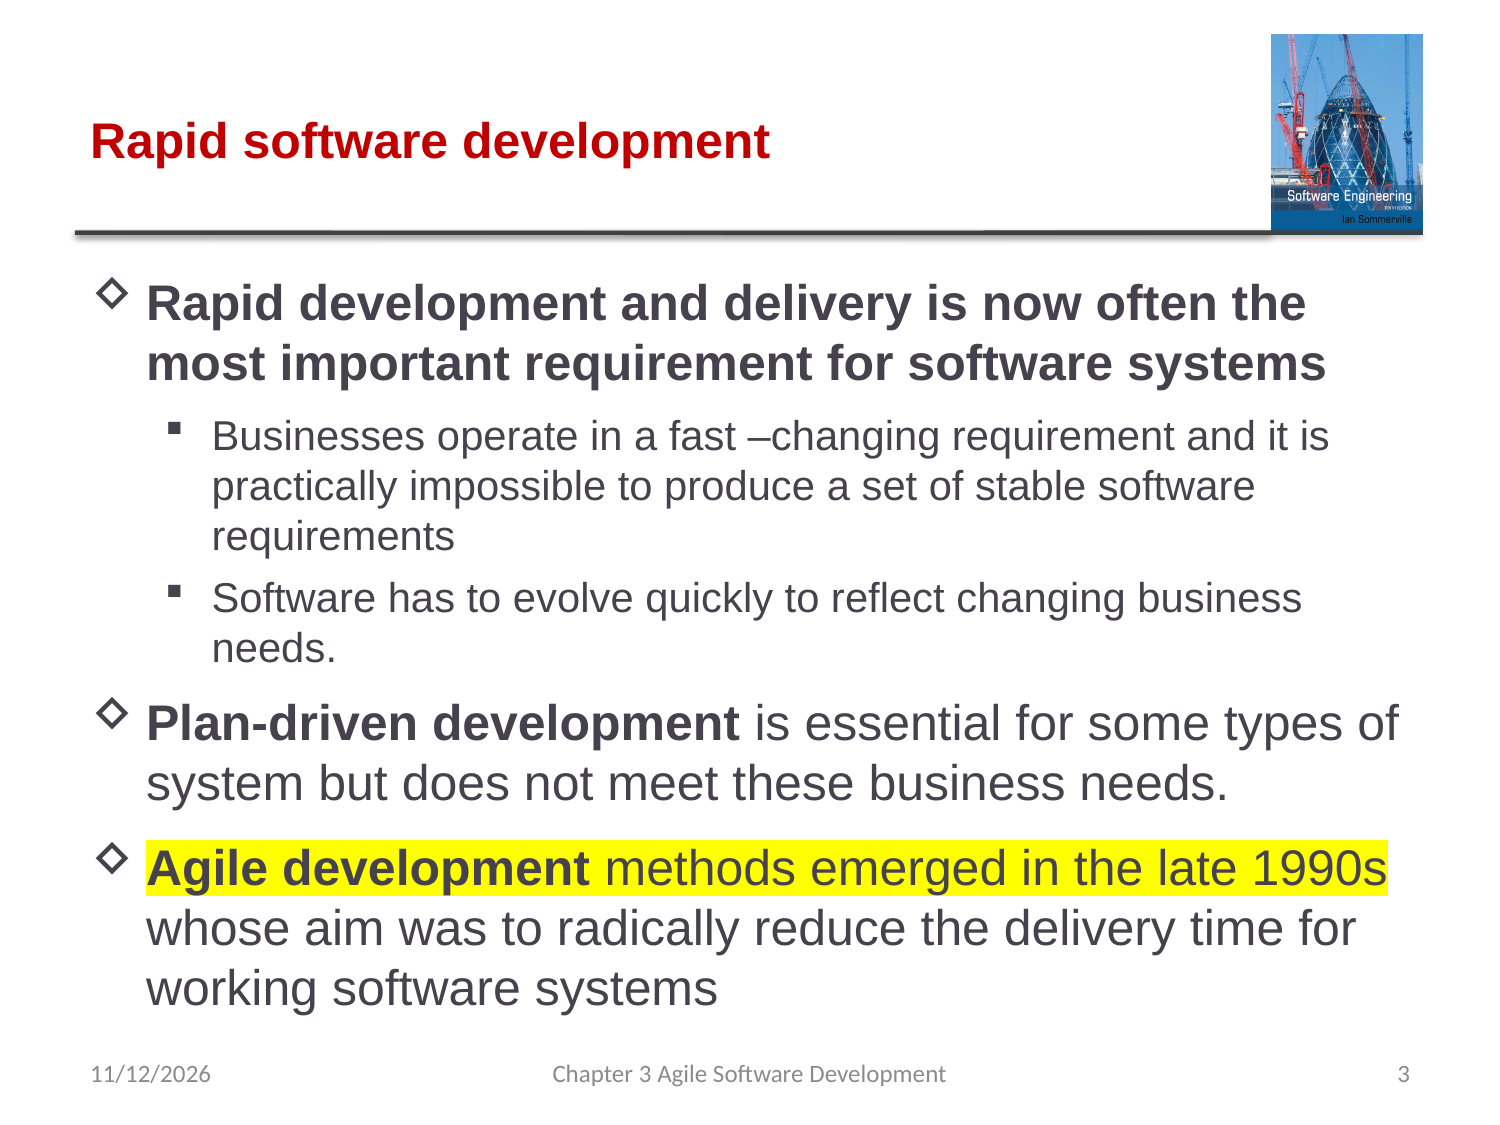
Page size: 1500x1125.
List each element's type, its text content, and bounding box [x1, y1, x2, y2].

slide_number 3 [1074, 1042, 1425, 1103]
footer Chapter 3 Agile Software Development [512, 1042, 988, 1103]
picture [1271, 34, 1423, 230]
list Rapid development and delivery is now often the most important requirement for software systems Businesses operate in a fast –changing requirement and it is practically impossible to produce a set of stable software requirements Software has to evolve quickly to reflect changing business needs. Plan-driven development is essential for some types of system but does not meet these business needs. Agile development methods emerged in the late 1990s whose aim was to radically reduce the delivery time for working software systems [75, 262, 1455, 1005]
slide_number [75, 1042, 425, 1103]
title Rapid software development [74, 44, 1272, 233]
